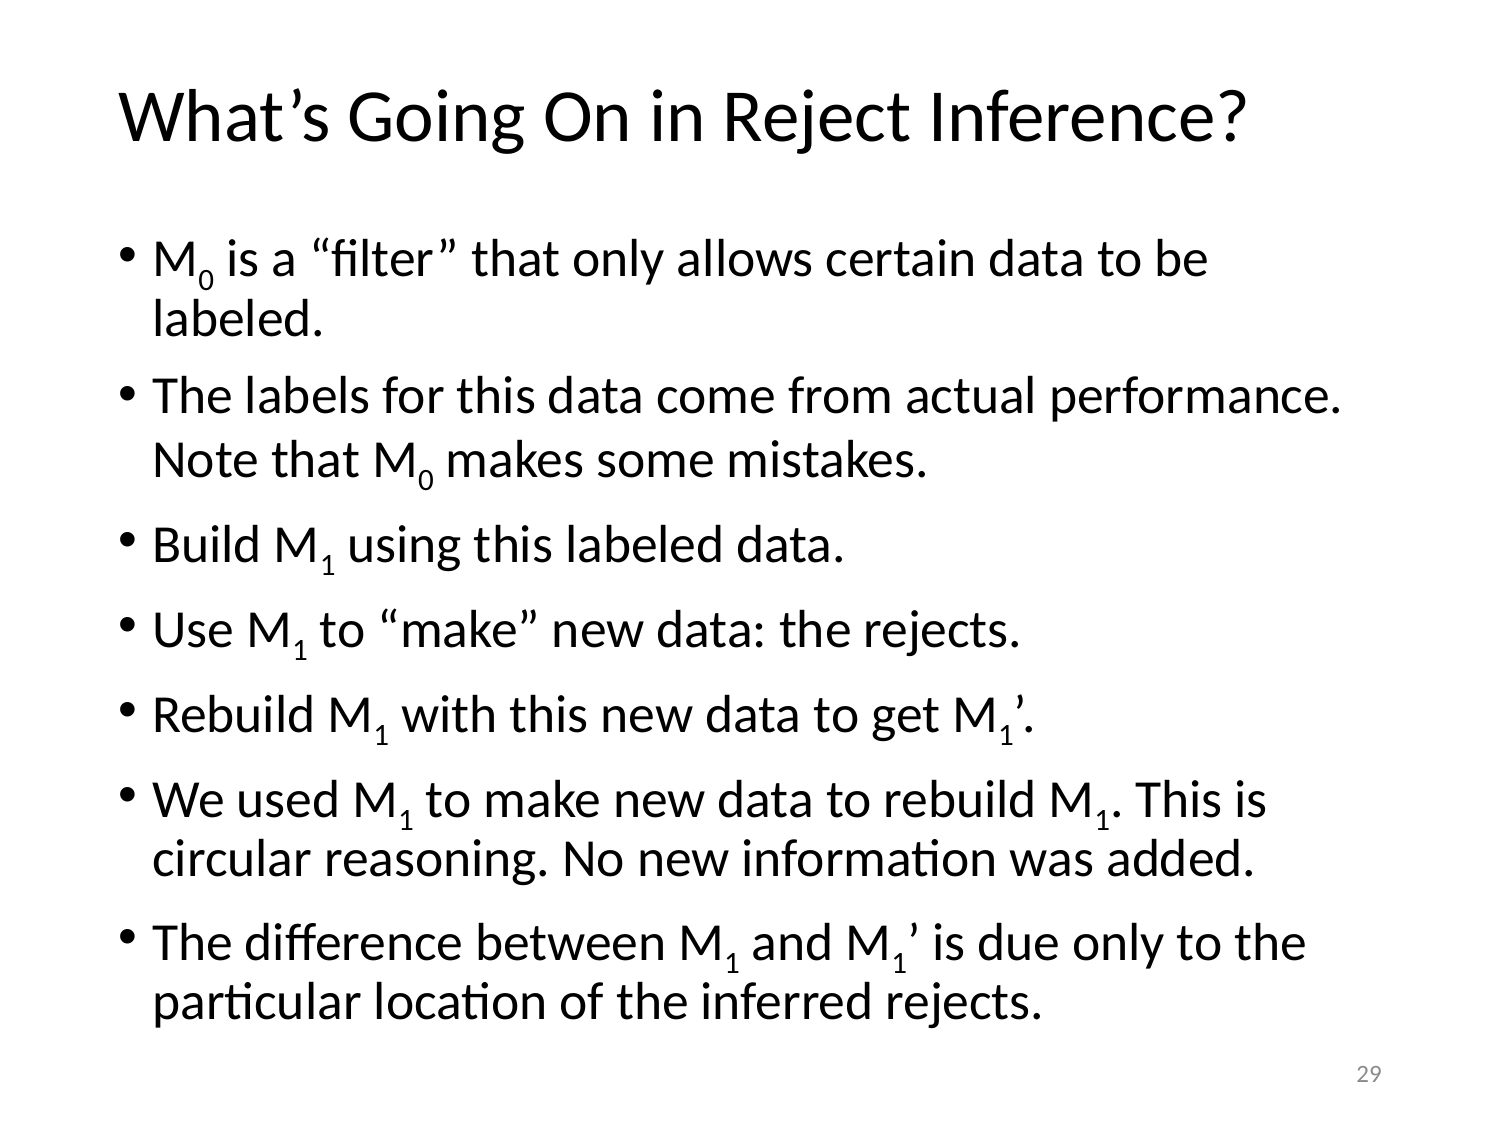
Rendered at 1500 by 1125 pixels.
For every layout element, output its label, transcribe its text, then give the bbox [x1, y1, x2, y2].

title What’s Going On in Reject Inference? [103, 8, 1397, 216]
list M0 is a “filter” that only allows certain data to be labeled. The labels for this data come from actual performance. Note that M0 makes some mistakes. Build M1 using this labeled data. Use M1 to “make” new data: the rejects. Rebuild M1 with this new data to get M1’. We used M1 to make new data to rebuild M1. This is circular reasoning. No new information was added. The difference between M1 and M1’ is due only to the particular location of the inferred rejects. [103, 216, 1397, 1043]
slide_number 29 [1059, 1042, 1397, 1103]
